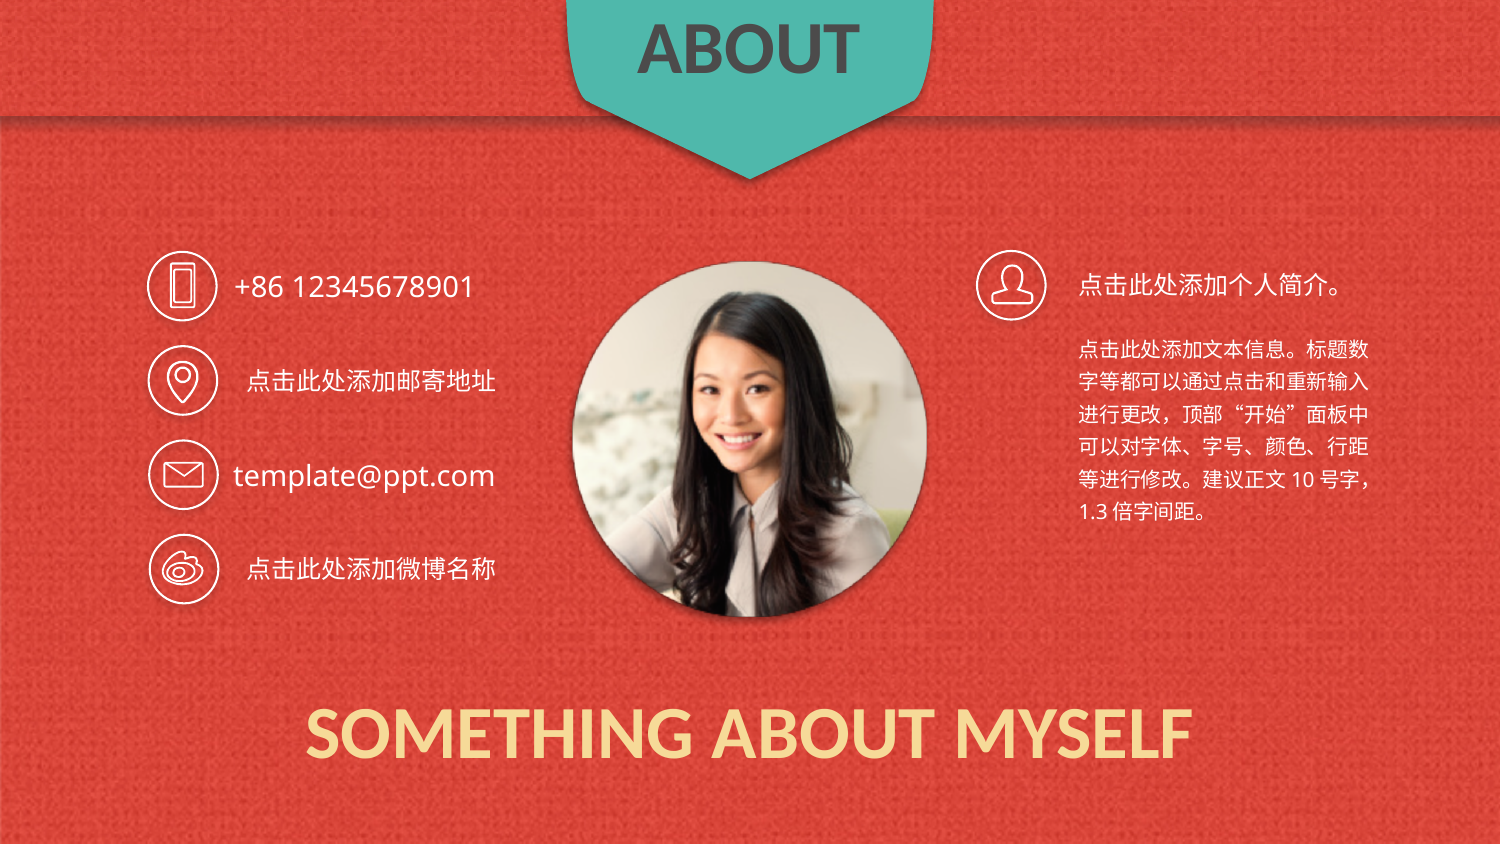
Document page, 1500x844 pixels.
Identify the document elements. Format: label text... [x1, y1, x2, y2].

text_box 点击此处添加微博名称 [231, 546, 512, 592]
text_box [148, 533, 220, 605]
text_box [161, 550, 204, 586]
text_box template@ppt.com [218, 449, 511, 500]
text_box [163, 461, 204, 488]
text_box +86 12345678901 [219, 260, 491, 311]
text_box [976, 250, 1047, 321]
text_box 点击此处添加邮寄地址 [231, 357, 512, 403]
text_box [148, 439, 218, 510]
text_box [147, 345, 218, 416]
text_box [565, 0, 934, 180]
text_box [169, 262, 196, 309]
text_box SOMETHING ABOUT MYSELF [283, 676, 1217, 782]
text_box [991, 264, 1034, 305]
picture [0, 0, 1500, 844]
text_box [166, 360, 199, 404]
text_box [147, 251, 218, 322]
text_box 点击此处添加个人简介。 点击此处添加文本信息。标题数字等都可以通过点击和重新输入进行更改，顶部“开始”面板中可以对字体、字号、颜色、行距等进行修改。建议正文10号字，1.3倍字间距。 [1063, 261, 1399, 531]
